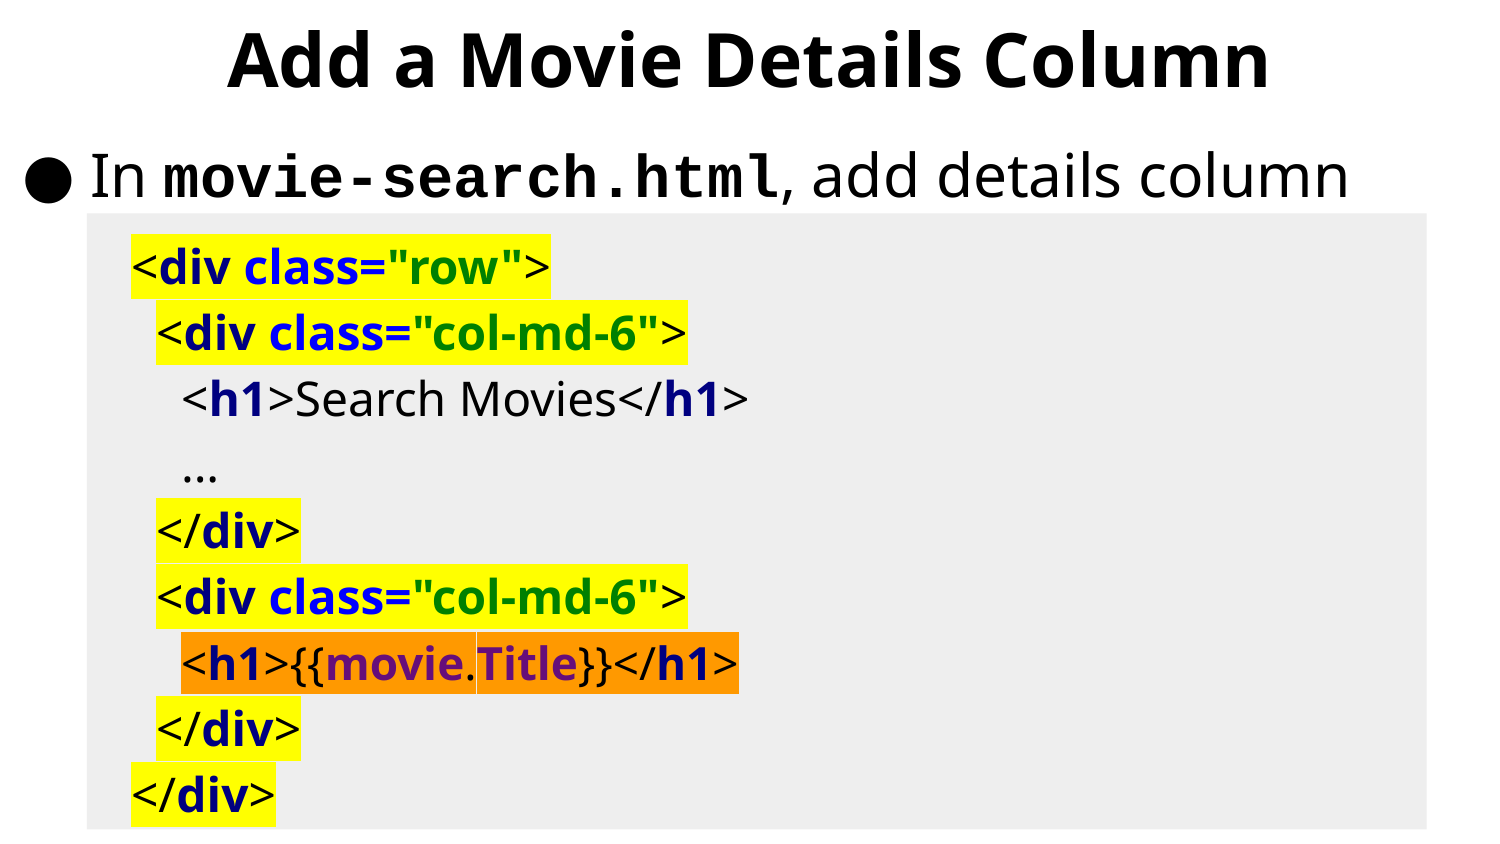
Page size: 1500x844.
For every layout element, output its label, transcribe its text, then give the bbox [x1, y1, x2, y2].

text_box <div class="row"> <div class="col-md-6"> <h1>Search Movies</h1> ... </div> <div class="col-md-6"> <h1>{{movie.Title}}</h1> </div> </div> [86, 213, 1427, 830]
list In movie-search.html, add details column [0, 111, 1500, 844]
title Add a Movie Details Column [0, 0, 1500, 111]
